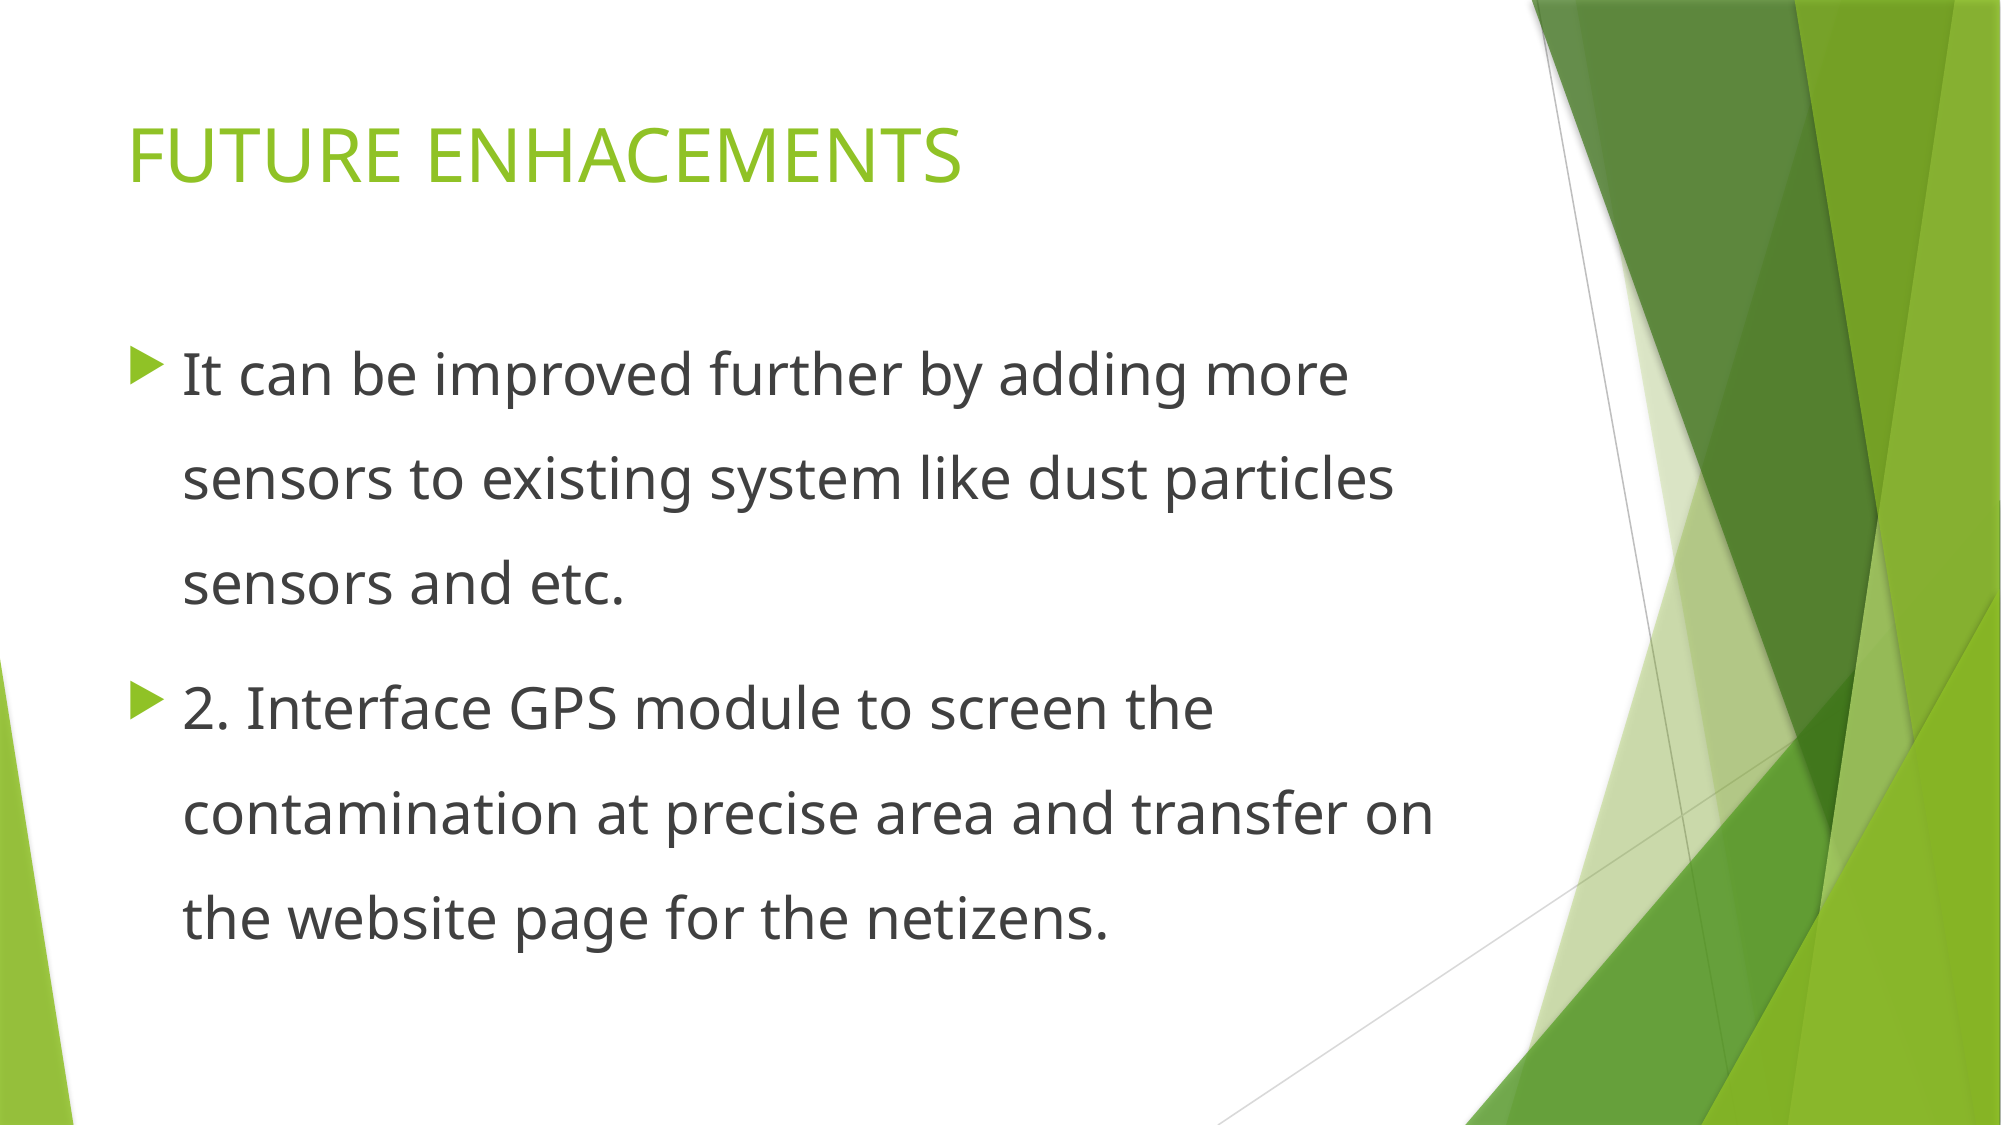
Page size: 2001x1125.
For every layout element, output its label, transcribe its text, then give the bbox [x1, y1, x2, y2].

title FUTURE ENHACEMENTS [111, 99, 1522, 294]
list It can be improved further by adding more sensors to existing system like dust particles sensors and etc. 2. Interface GPS module to screen the contamination at precise area and transfer on the website page for the netizens. [111, 294, 1522, 991]
